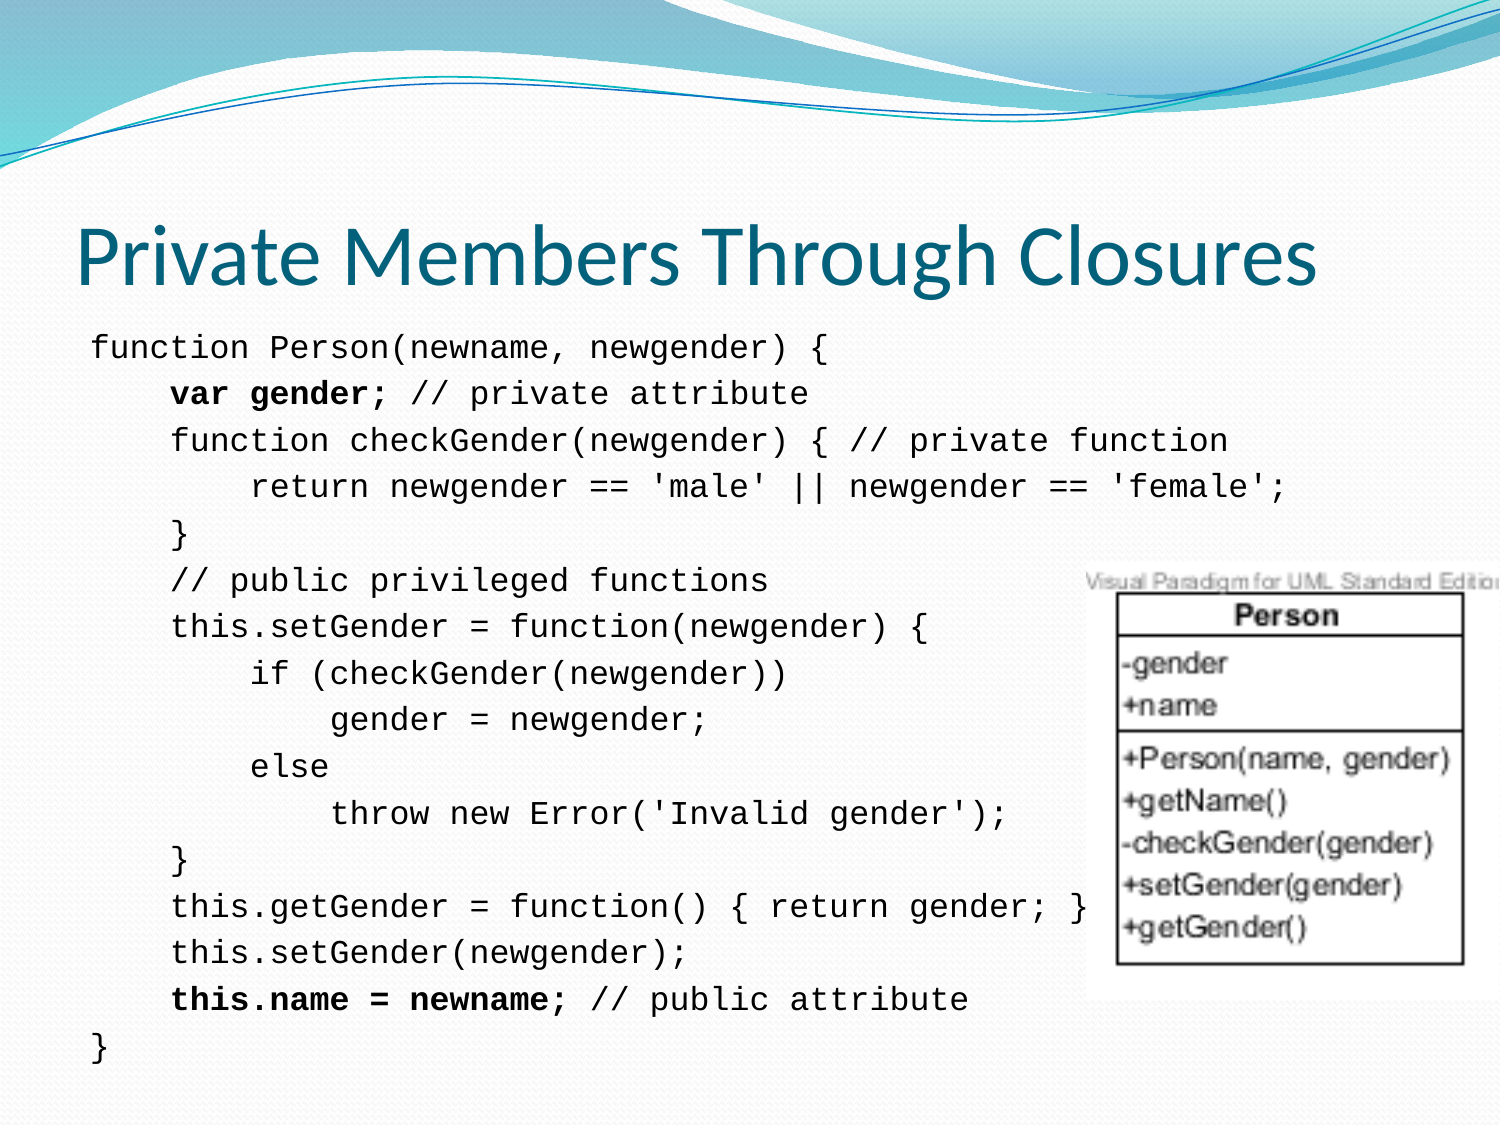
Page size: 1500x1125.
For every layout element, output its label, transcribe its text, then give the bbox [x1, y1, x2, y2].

picture [1086, 562, 1499, 1000]
list function Person(newname, newgender) { var gender; // private attribute function checkGender(newgender) { // private function return newgender == 'male' || newgender == 'female'; } // public privileged functions this.setGender = function(newgender) { if (checkGender(newgender)) gender = newgender; else throw new Error('Invalid gender'); } this.getGender = function() { return gender; }; this.setGender(newgender); this.name = newname; // public attribute } [75, 317, 1425, 1038]
title Private Members Through Closures [75, 115, 1425, 303]
